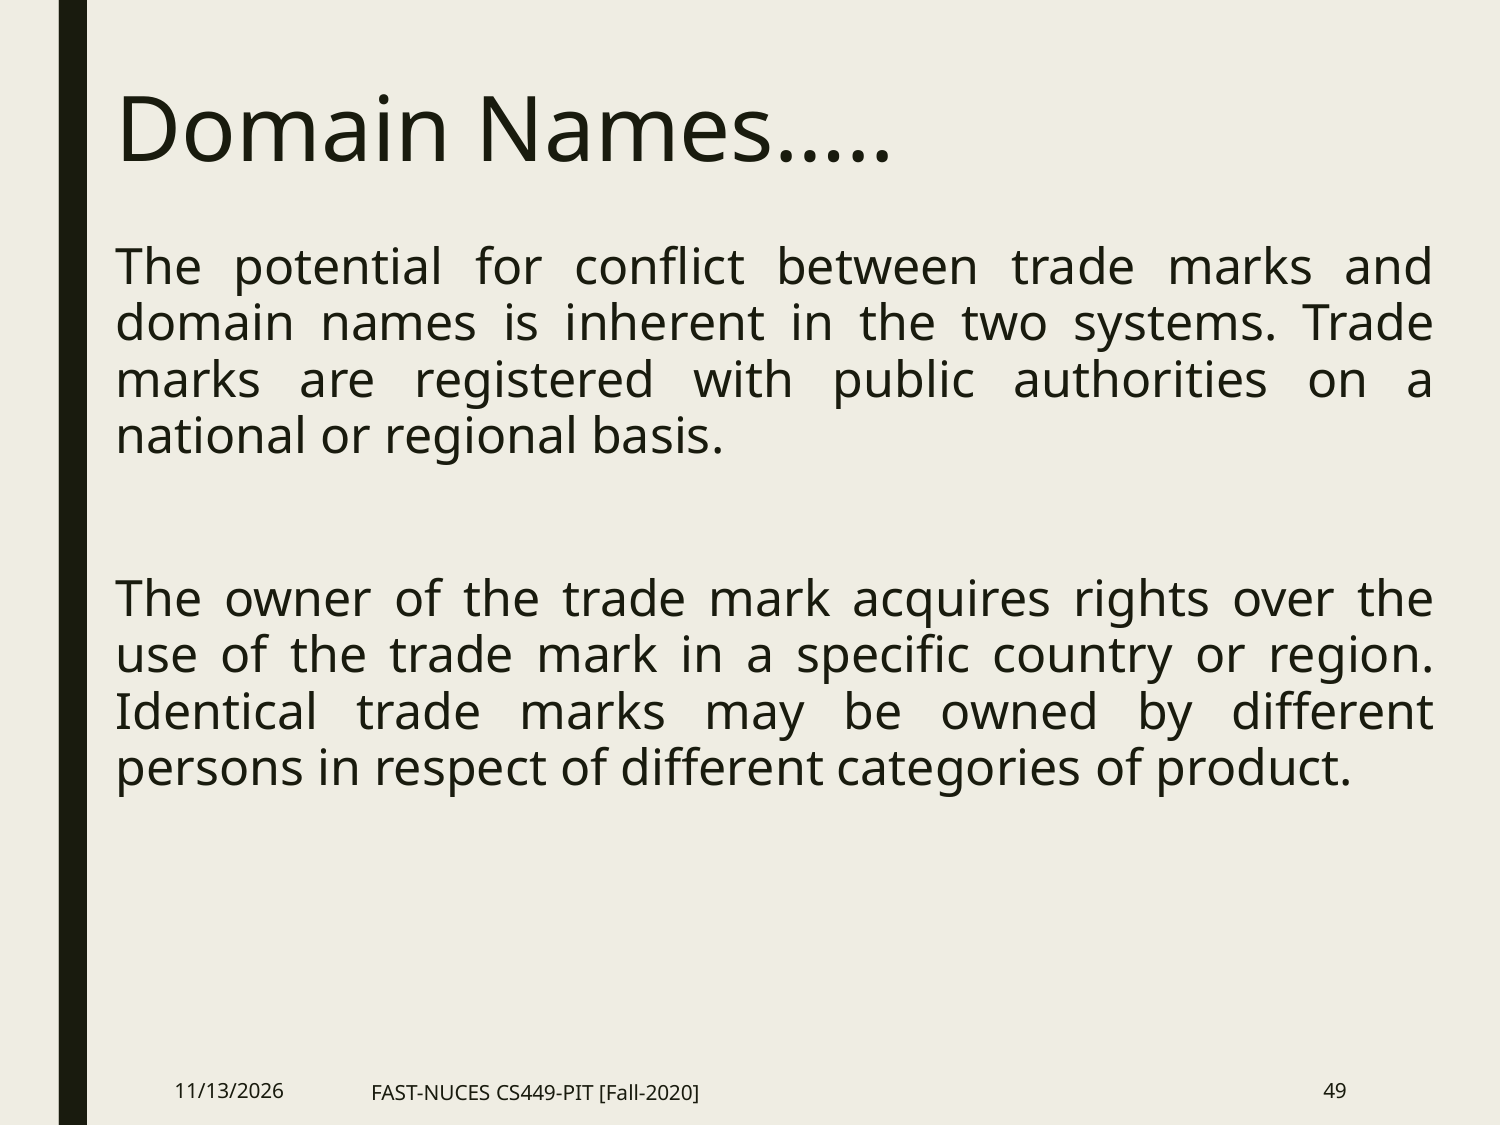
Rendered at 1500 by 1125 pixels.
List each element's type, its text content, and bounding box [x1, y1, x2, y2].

slide_number 49 [1165, 1058, 1362, 1125]
footer FAST-NUCES CS449-PIT [Fall-2020] [355, 1058, 1129, 1125]
title Domain Names….. [100, 76, 1451, 189]
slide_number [159, 1058, 320, 1125]
list The potential for conflict between trade marks and domain names is inherent in the two systems. Trade marks are registered with public authorities on a national or regional basis. The owner of the trade mark acquires rights over the use of the trade mark in a specific country or region. Identical trade marks may be owned by different persons in respect of different categories of product. [100, 231, 1451, 1014]
